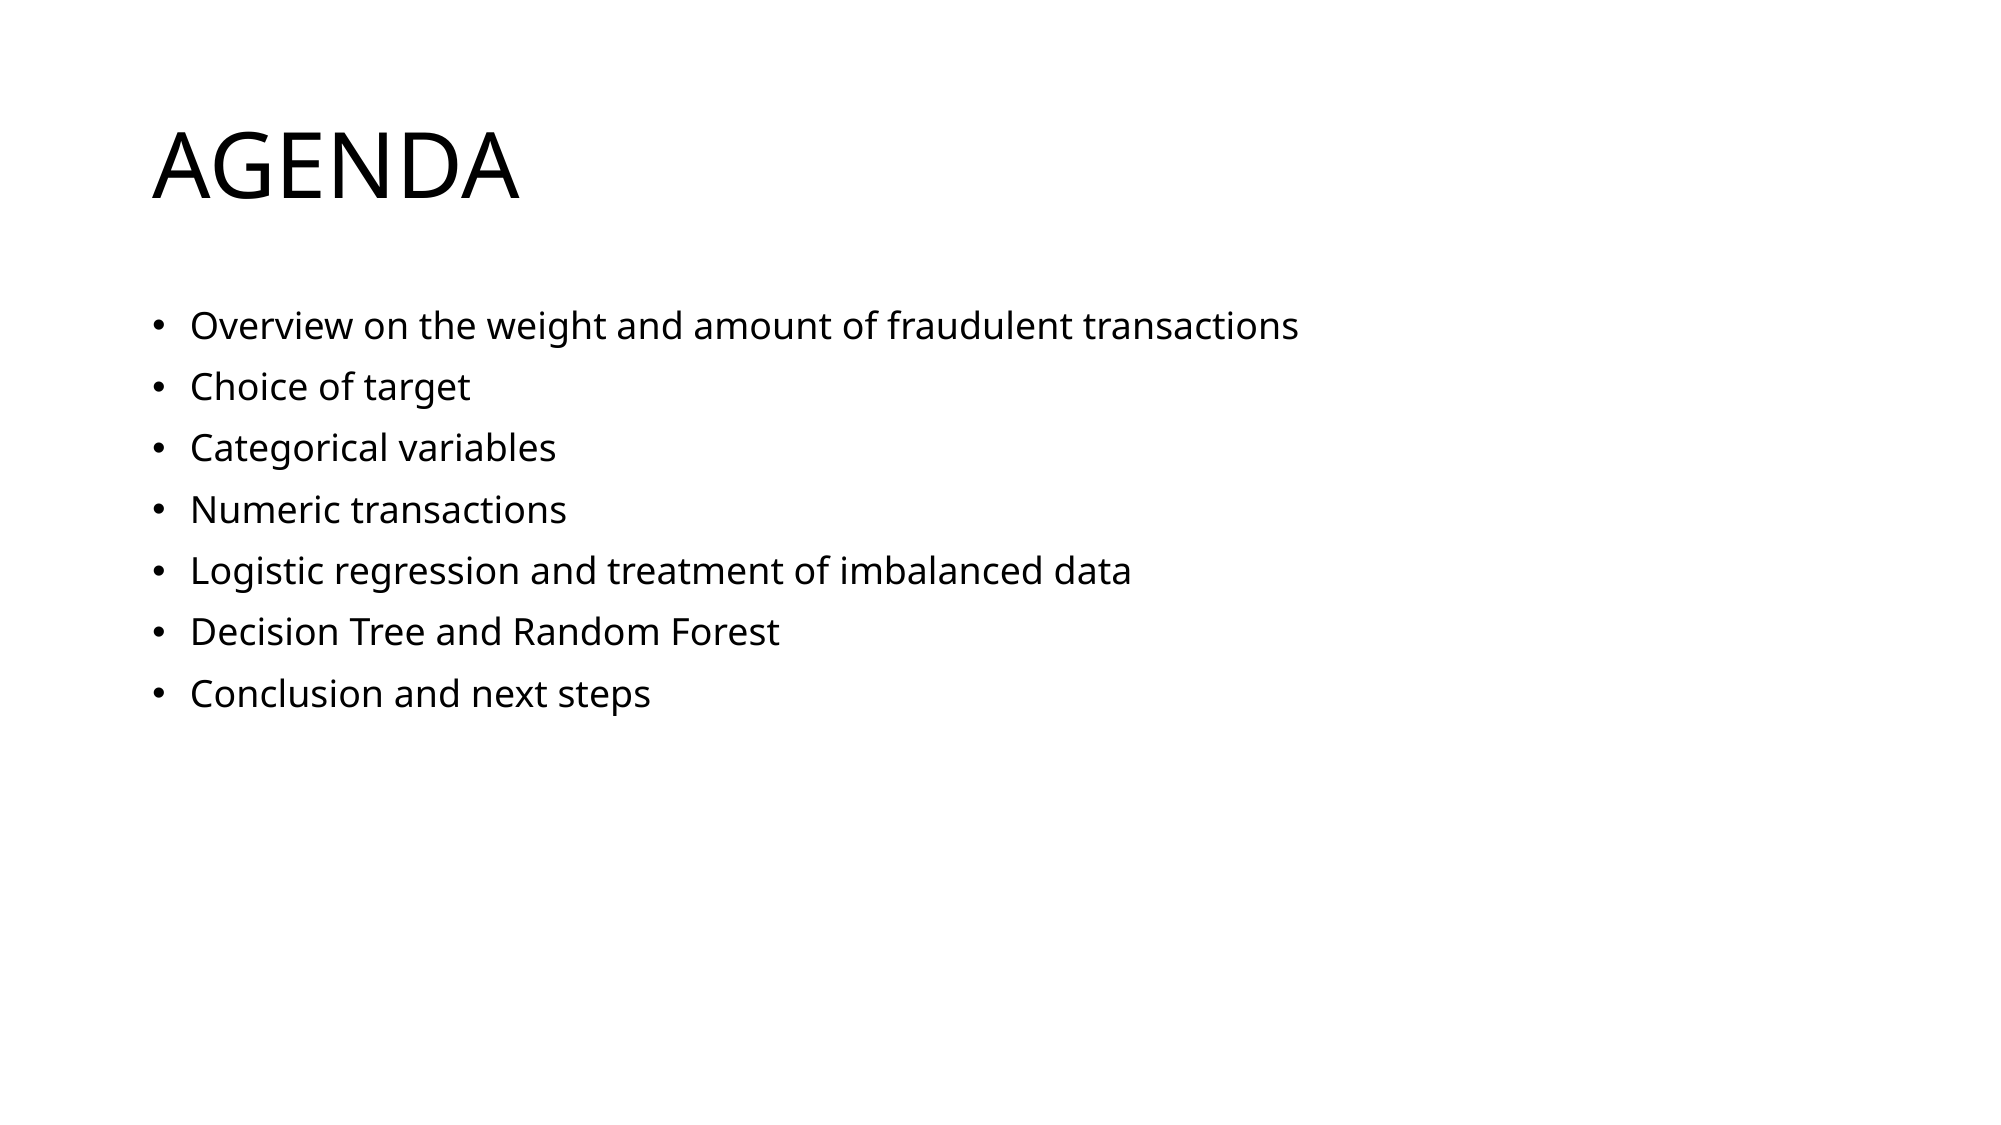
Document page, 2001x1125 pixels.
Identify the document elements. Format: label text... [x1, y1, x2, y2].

title AGENDA [137, 59, 1863, 278]
list Overview on the weight and amount of fraudulent transactions Choice of target Categorical variables Numeric transactions Logistic regression and treatment of imbalanced data Decision Tree and Random Forest Conclusion and next steps [137, 299, 1863, 1014]
